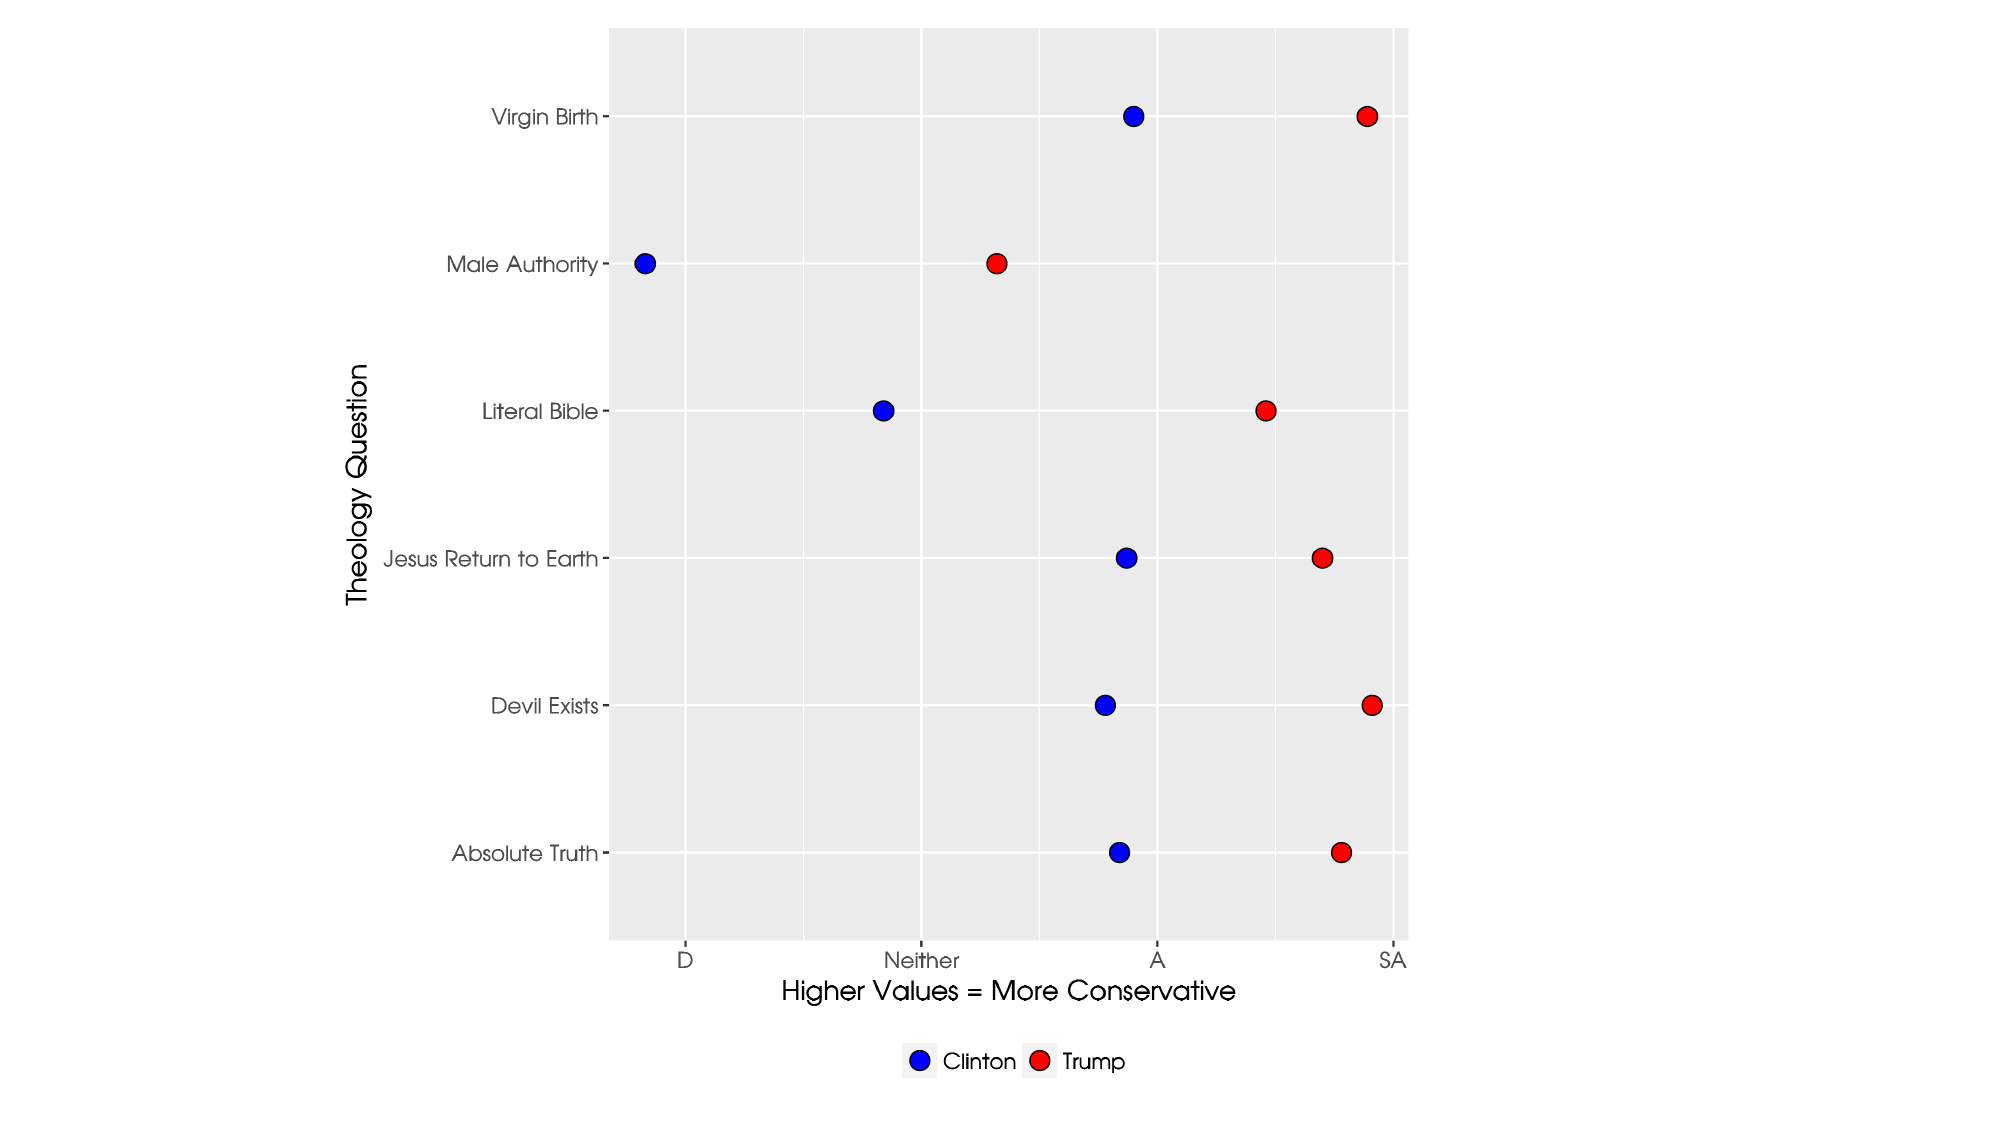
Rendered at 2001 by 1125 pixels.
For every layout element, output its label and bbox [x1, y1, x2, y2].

list [334, 16, 1421, 1103]
